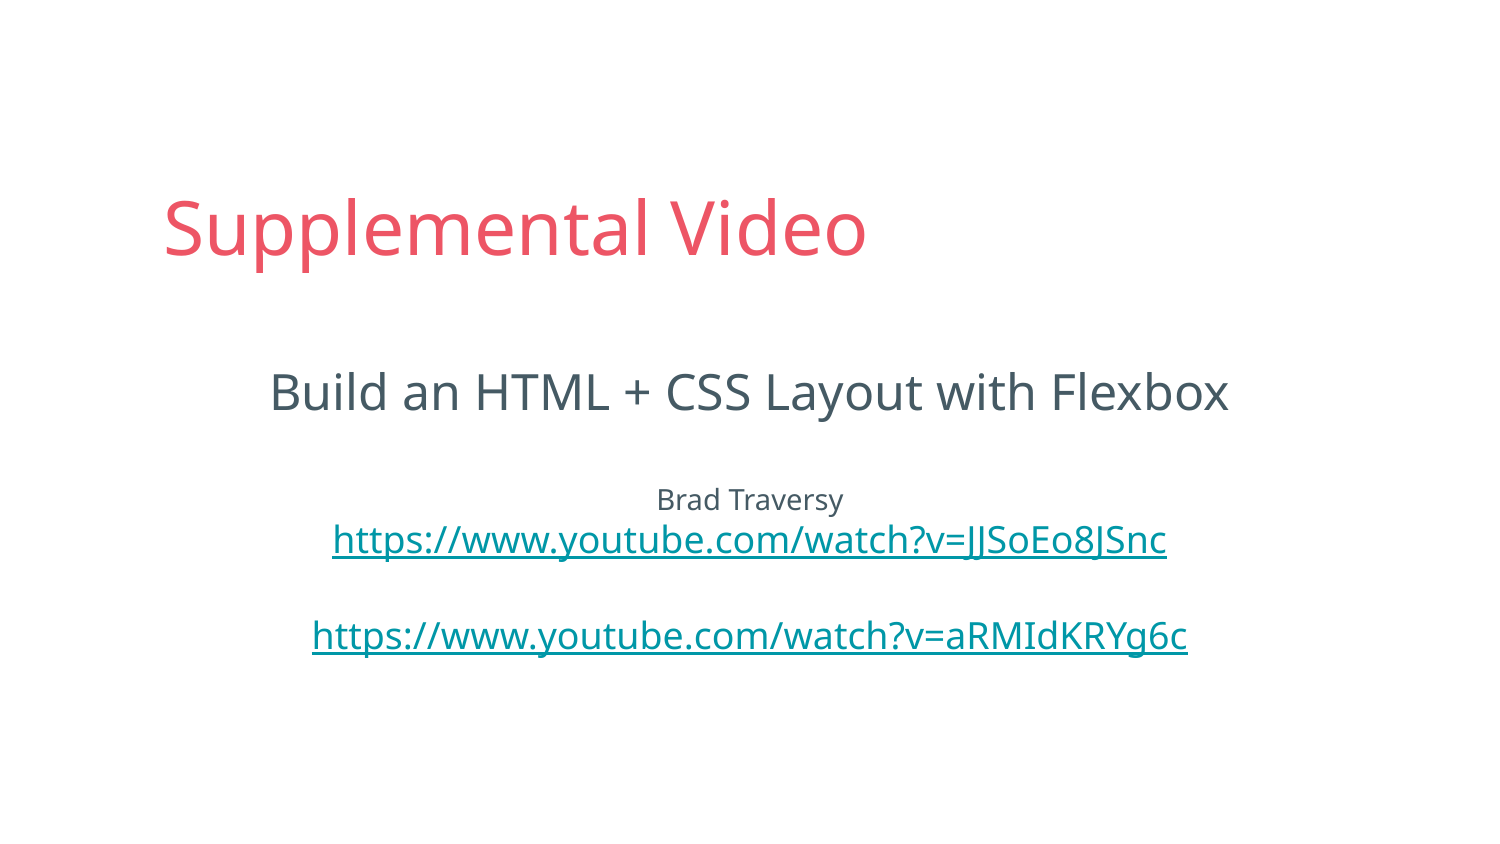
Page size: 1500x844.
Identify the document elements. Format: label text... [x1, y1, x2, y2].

text_box Supplemental Video Build an HTML + CSS Layout with Flexbox Brad Traversy https://www.youtube.com/watch?v=JJSoEo8JSnc https://www.youtube.com/watch?v=aRMIdKRYg6c [148, 241, 1352, 603]
